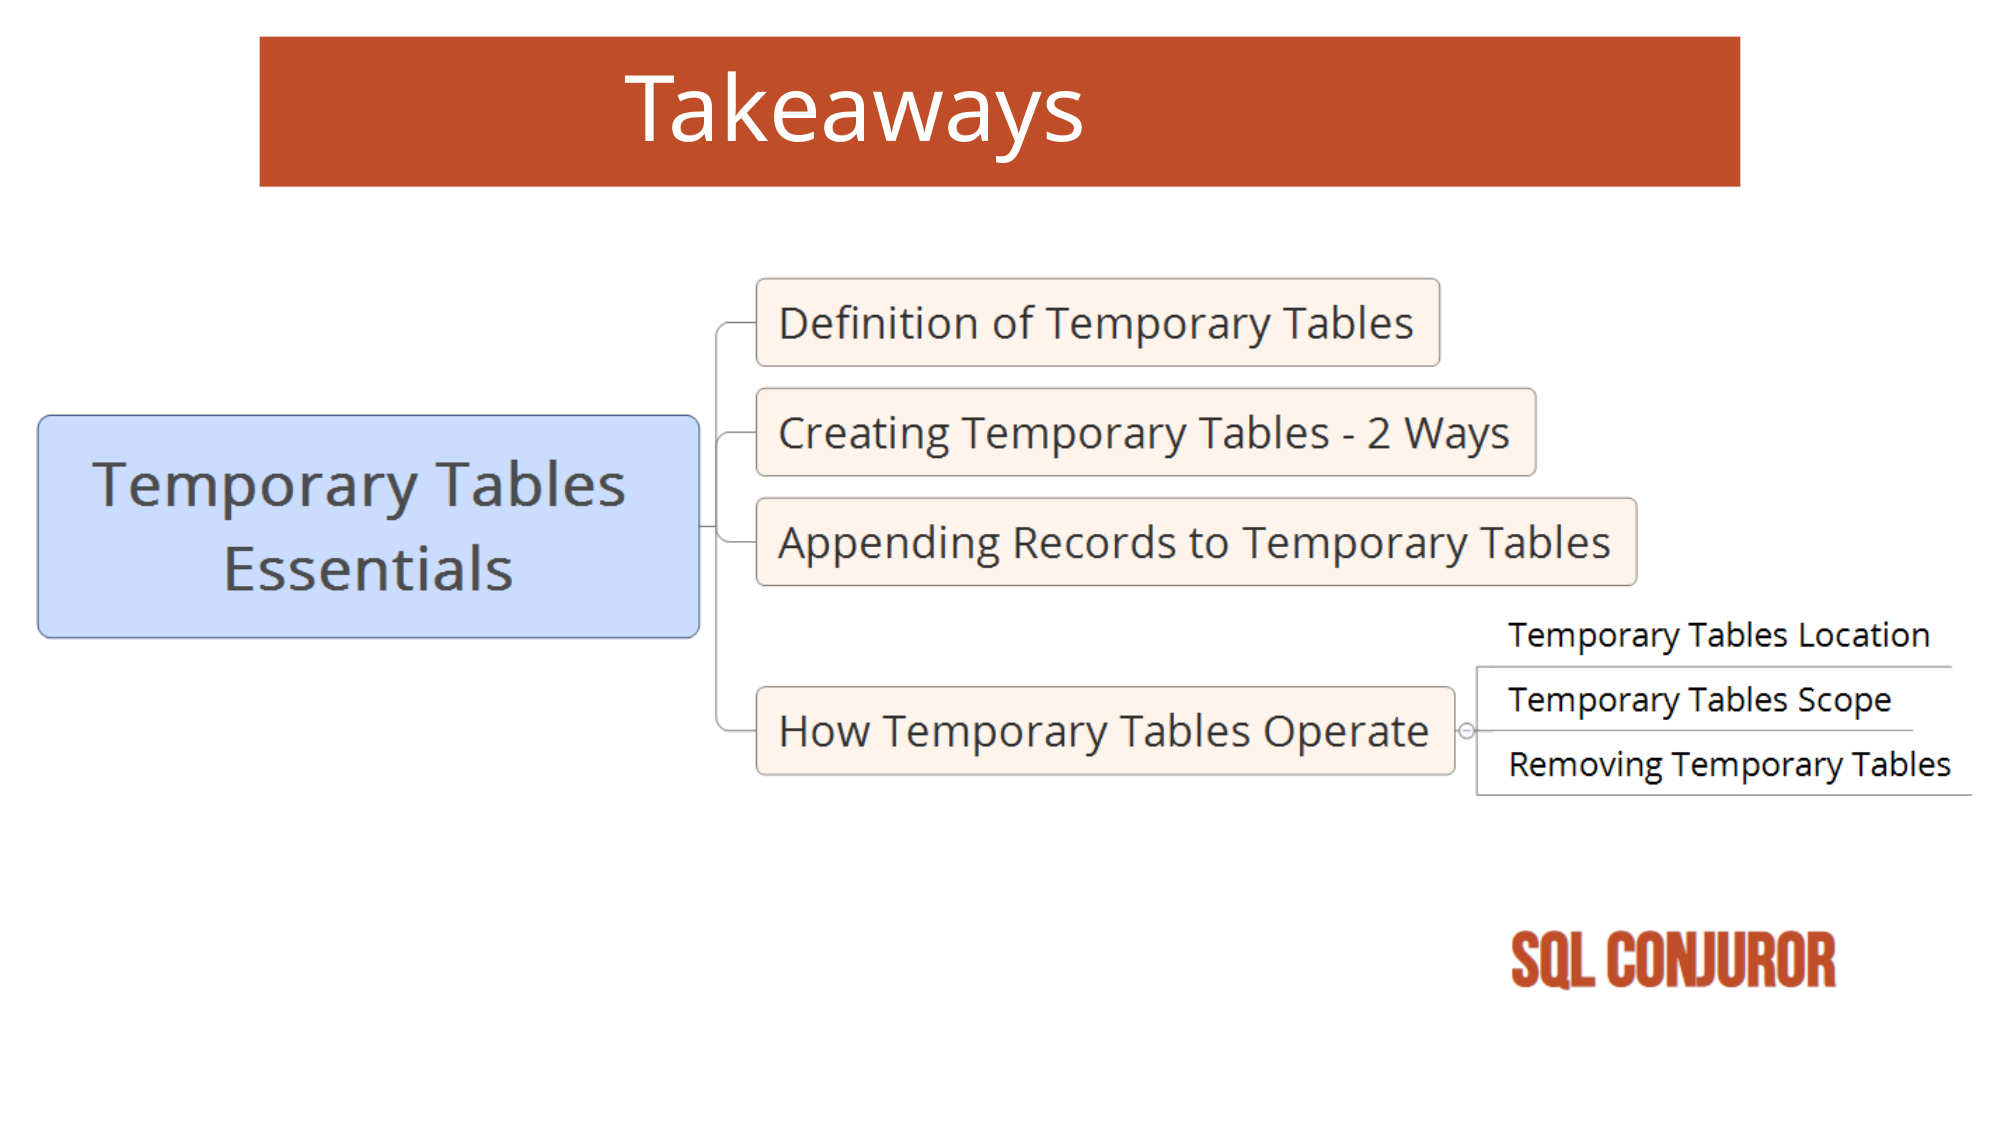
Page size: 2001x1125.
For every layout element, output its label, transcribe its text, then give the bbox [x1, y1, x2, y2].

picture [1478, 918, 1863, 1000]
picture [0, 239, 2000, 886]
title Takeaways [259, 36, 1741, 187]
